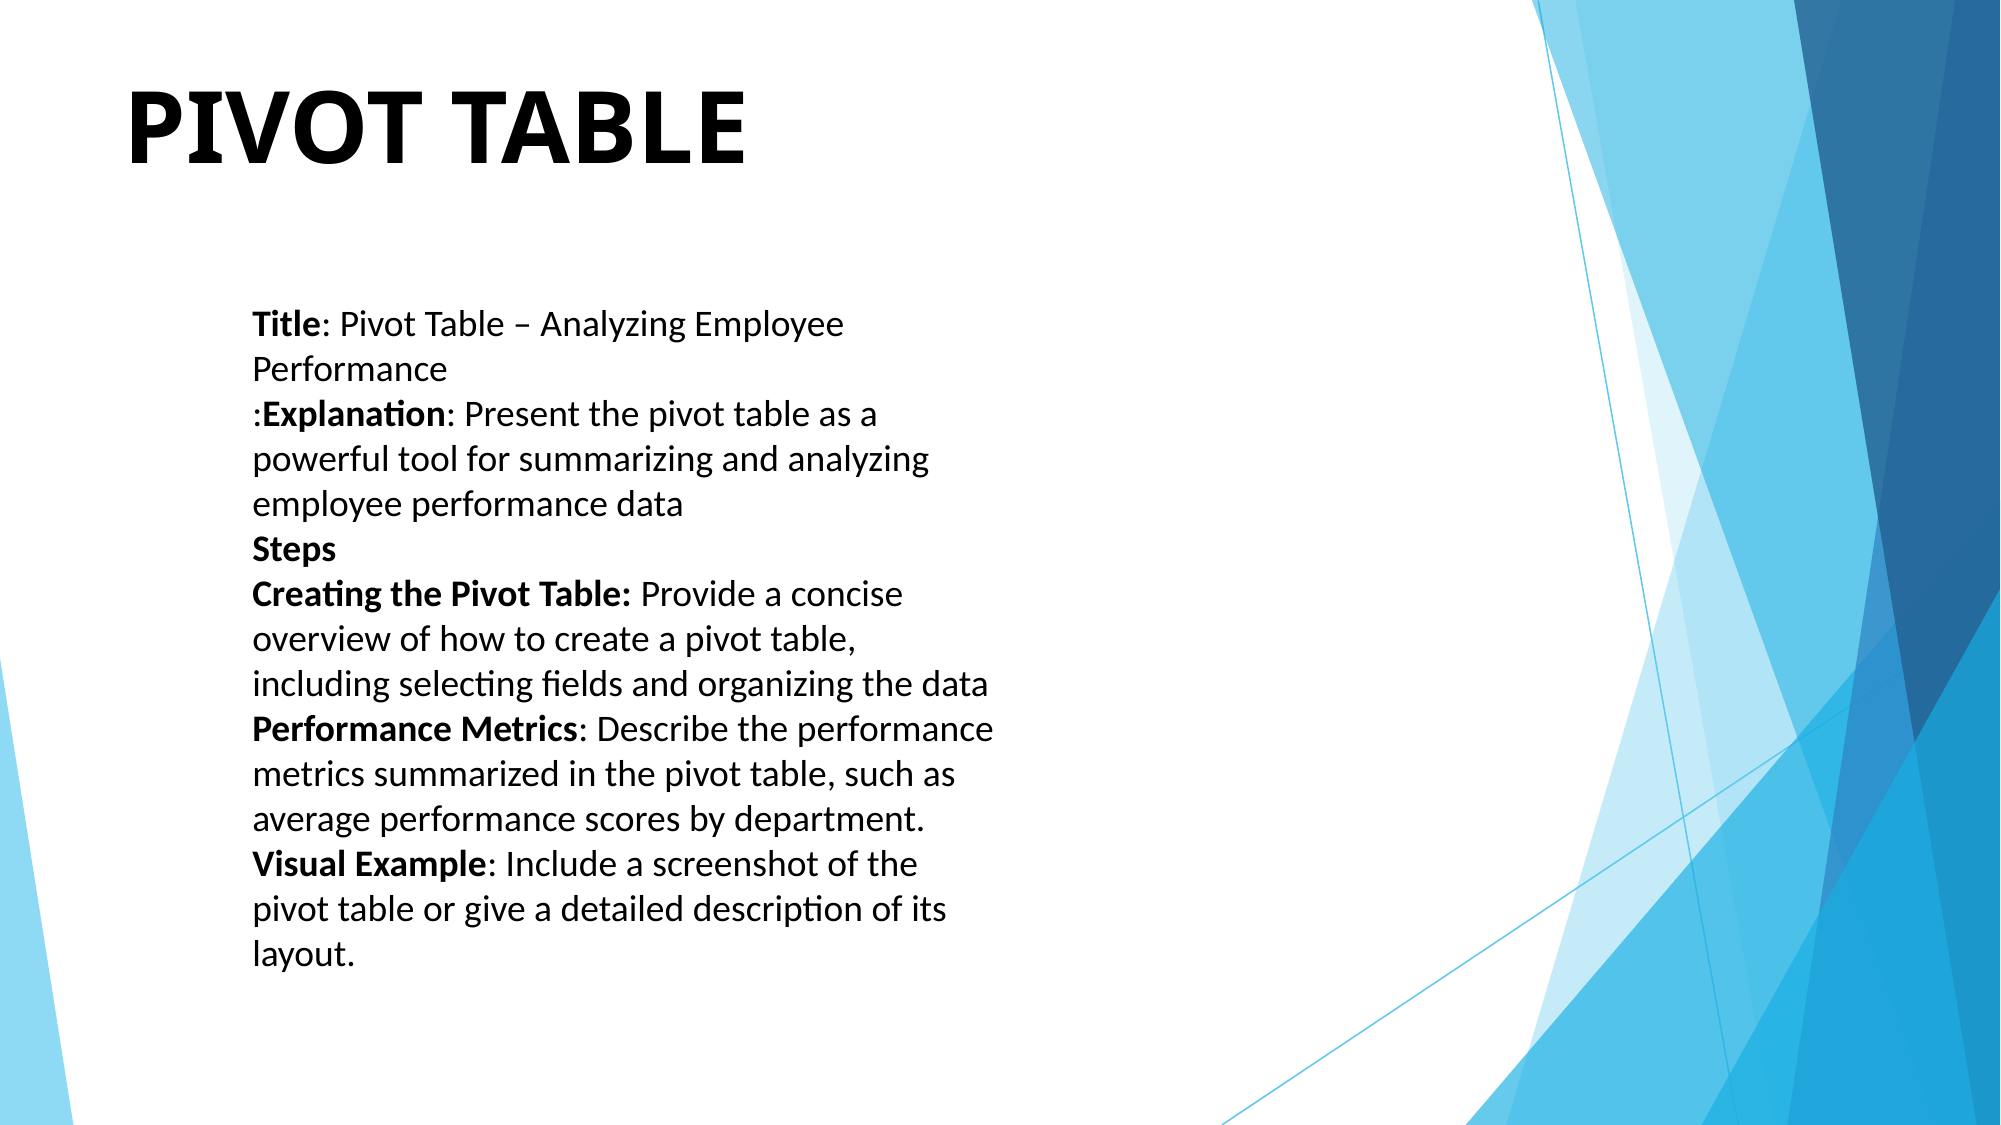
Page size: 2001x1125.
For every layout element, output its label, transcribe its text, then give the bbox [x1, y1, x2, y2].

title PIVOT TABLE [123, 63, 1877, 188]
text_box Title: Pivot Table – Analyzing Employee Performance :Explanation: Present the pivot table as a powerful tool for summarizing and analyzing employee performance data Steps Creating the Pivot Table: Provide a concise overview of how to create a pivot table, including selecting fields and organizing the data Performance Metrics: Describe the performance metrics summarized in the pivot table, such as average performance scores by department. Visual Example: Include a screenshot of the pivot table or give a detailed description of its layout. [237, 291, 1011, 981]
